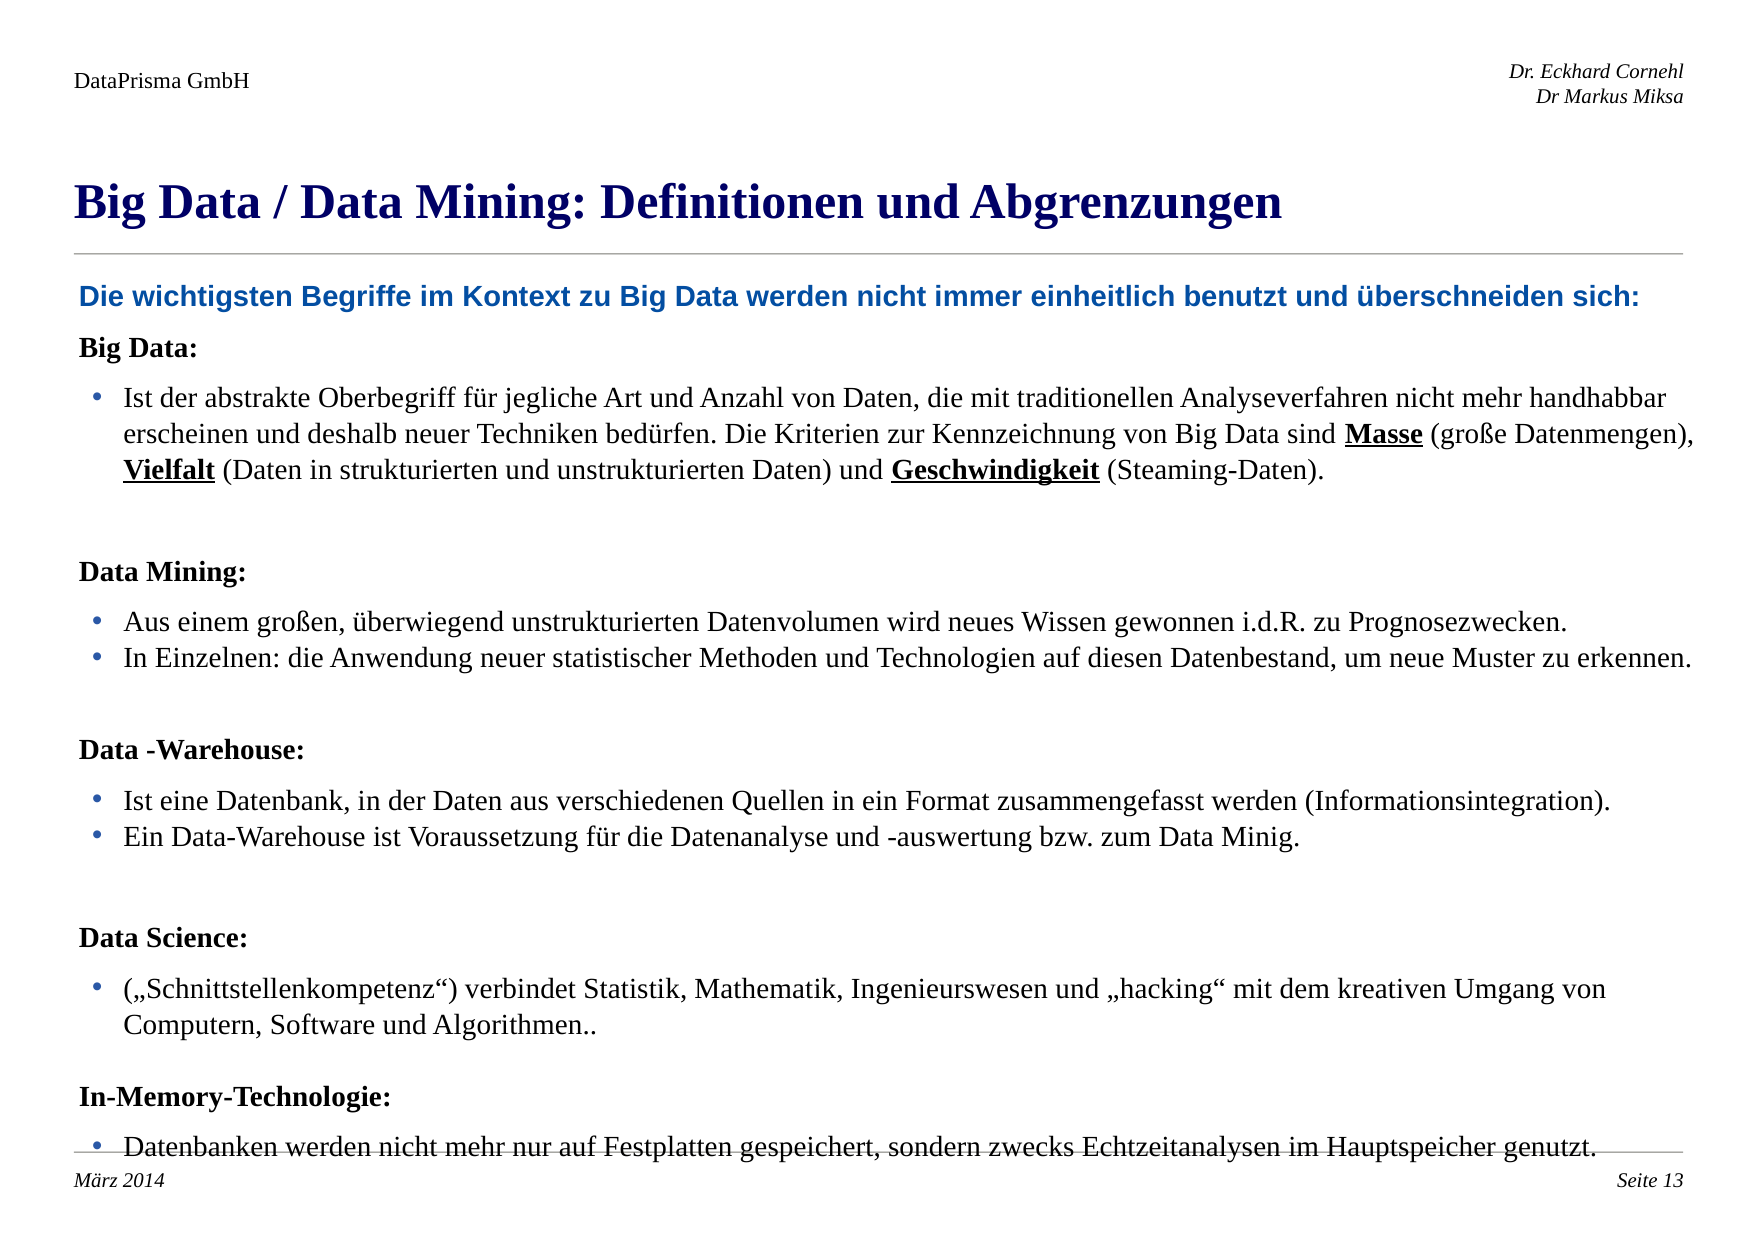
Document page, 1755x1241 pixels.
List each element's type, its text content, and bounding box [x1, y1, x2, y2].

list Die wichtigsten Begriffe im Kontext zu Big Data werden nicht immer einheitlich benutzt und überschneiden sich: Big Data: Ist der abstrakte Oberbegriff für jegliche Art und Anzahl von Daten, die mit traditionellen Analyseverfahren nicht mehr handhabbar erscheinen und deshalb neuer Techniken bedürfen. Die Kriterien zur Kennzeichnung von Big Data sind Masse (große Datenmengen), Vielfalt (Daten in strukturierten und unstrukturierten Daten) und Geschwindigkeit (Steaming-Daten). Data Mining: Aus einem großen, überwiegend unstrukturierten Datenvolumen wird neues Wissen gewonnen i.d.R. zu Prognosezwecken. In Einzelnen: die Anwendung neuer statistischer Methoden und Technologien auf diesen Datenbestand, um neue Muster zu erkennen. Data -Warehouse: Ist eine Datenbank, in der Daten aus verschiedenen Quellen in ein Format zusammengefasst werden (Informationsintegration). Ein Data-Warehouse ist Voraussetzung für die Datenanalyse und -auswertung bzw. zum Data Minig. Data Science: („Schnittstellenkompetenz“) verbindet Statistik, Mathematik, Ingenieurswesen und „hacking“ mit dem kreativen Umgang von Computern, Software und Algorithmen.. In-Memory-Technologie: Datenbanken werden nicht mehr nur auf Festplatten gespeichert, sondern zwecks Echtzeitanalysen im Hauptspeicher genutzt. [78, 276, 1724, 1109]
title Big Data / Data Mining: Definitionen und Abgrenzungen [73, 177, 1361, 249]
